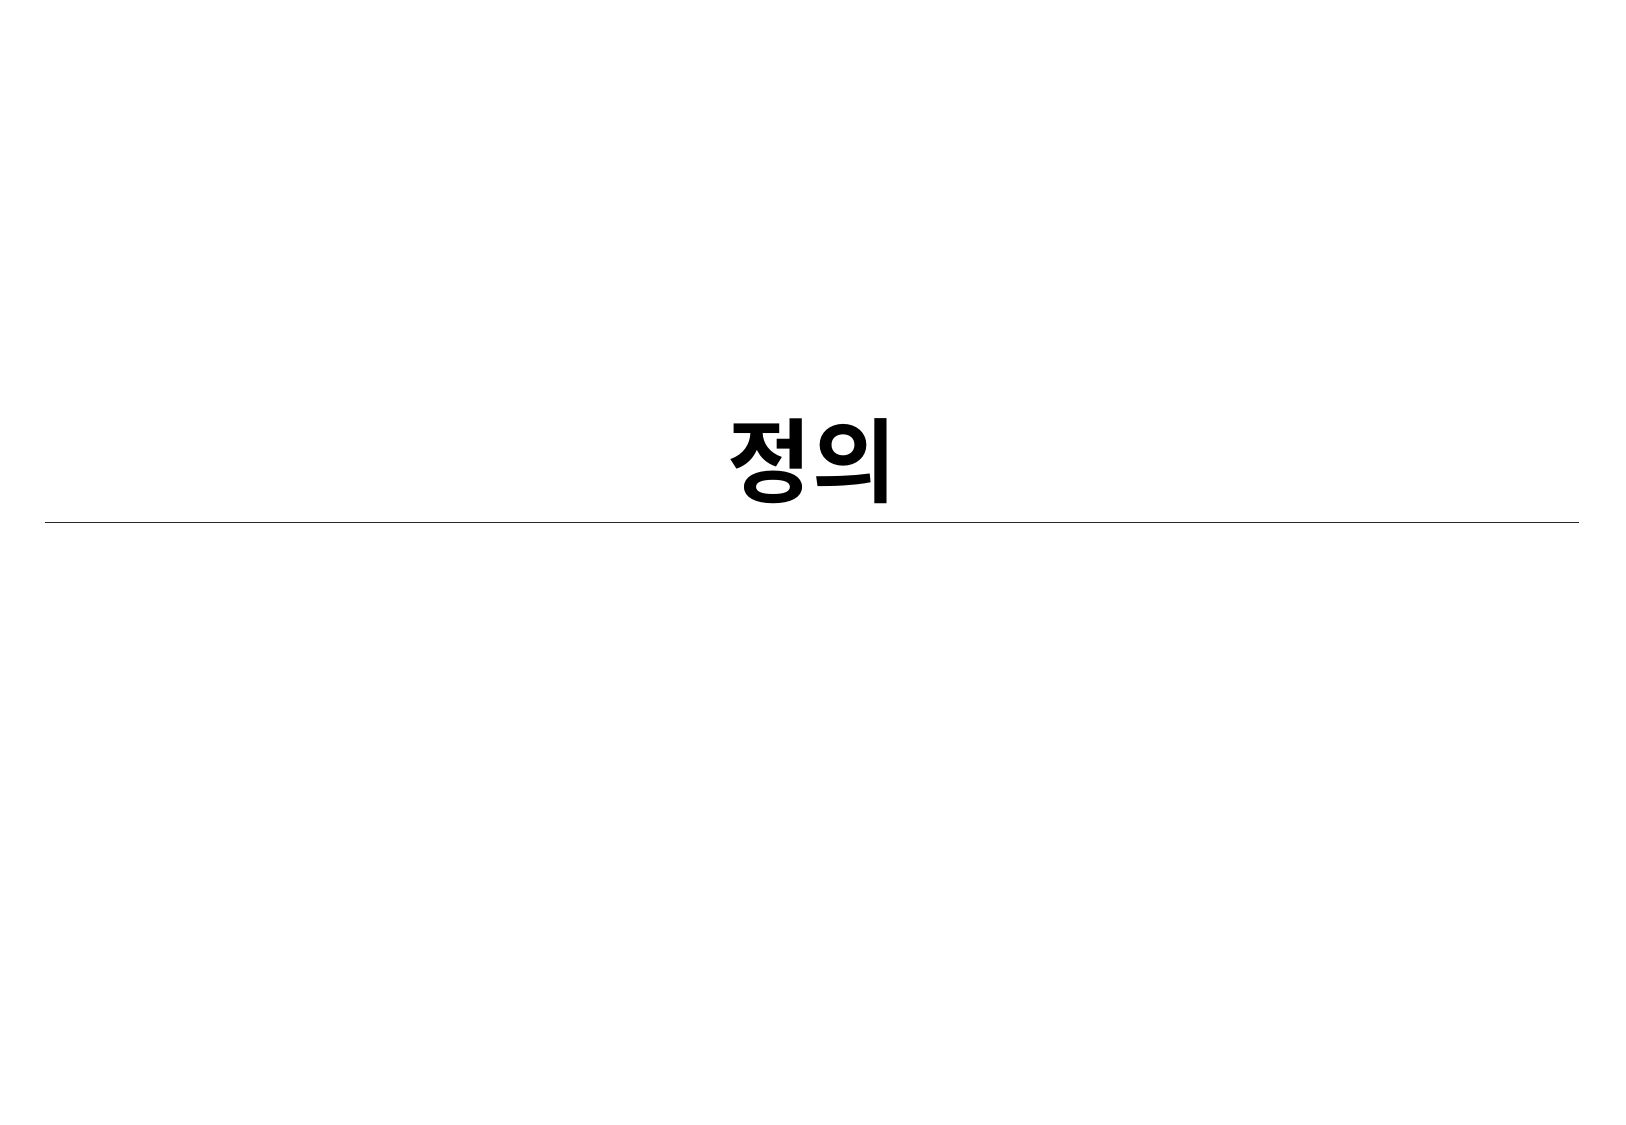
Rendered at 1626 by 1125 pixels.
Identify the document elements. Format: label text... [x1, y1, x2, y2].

text_box 정의 [38, 396, 1586, 521]
